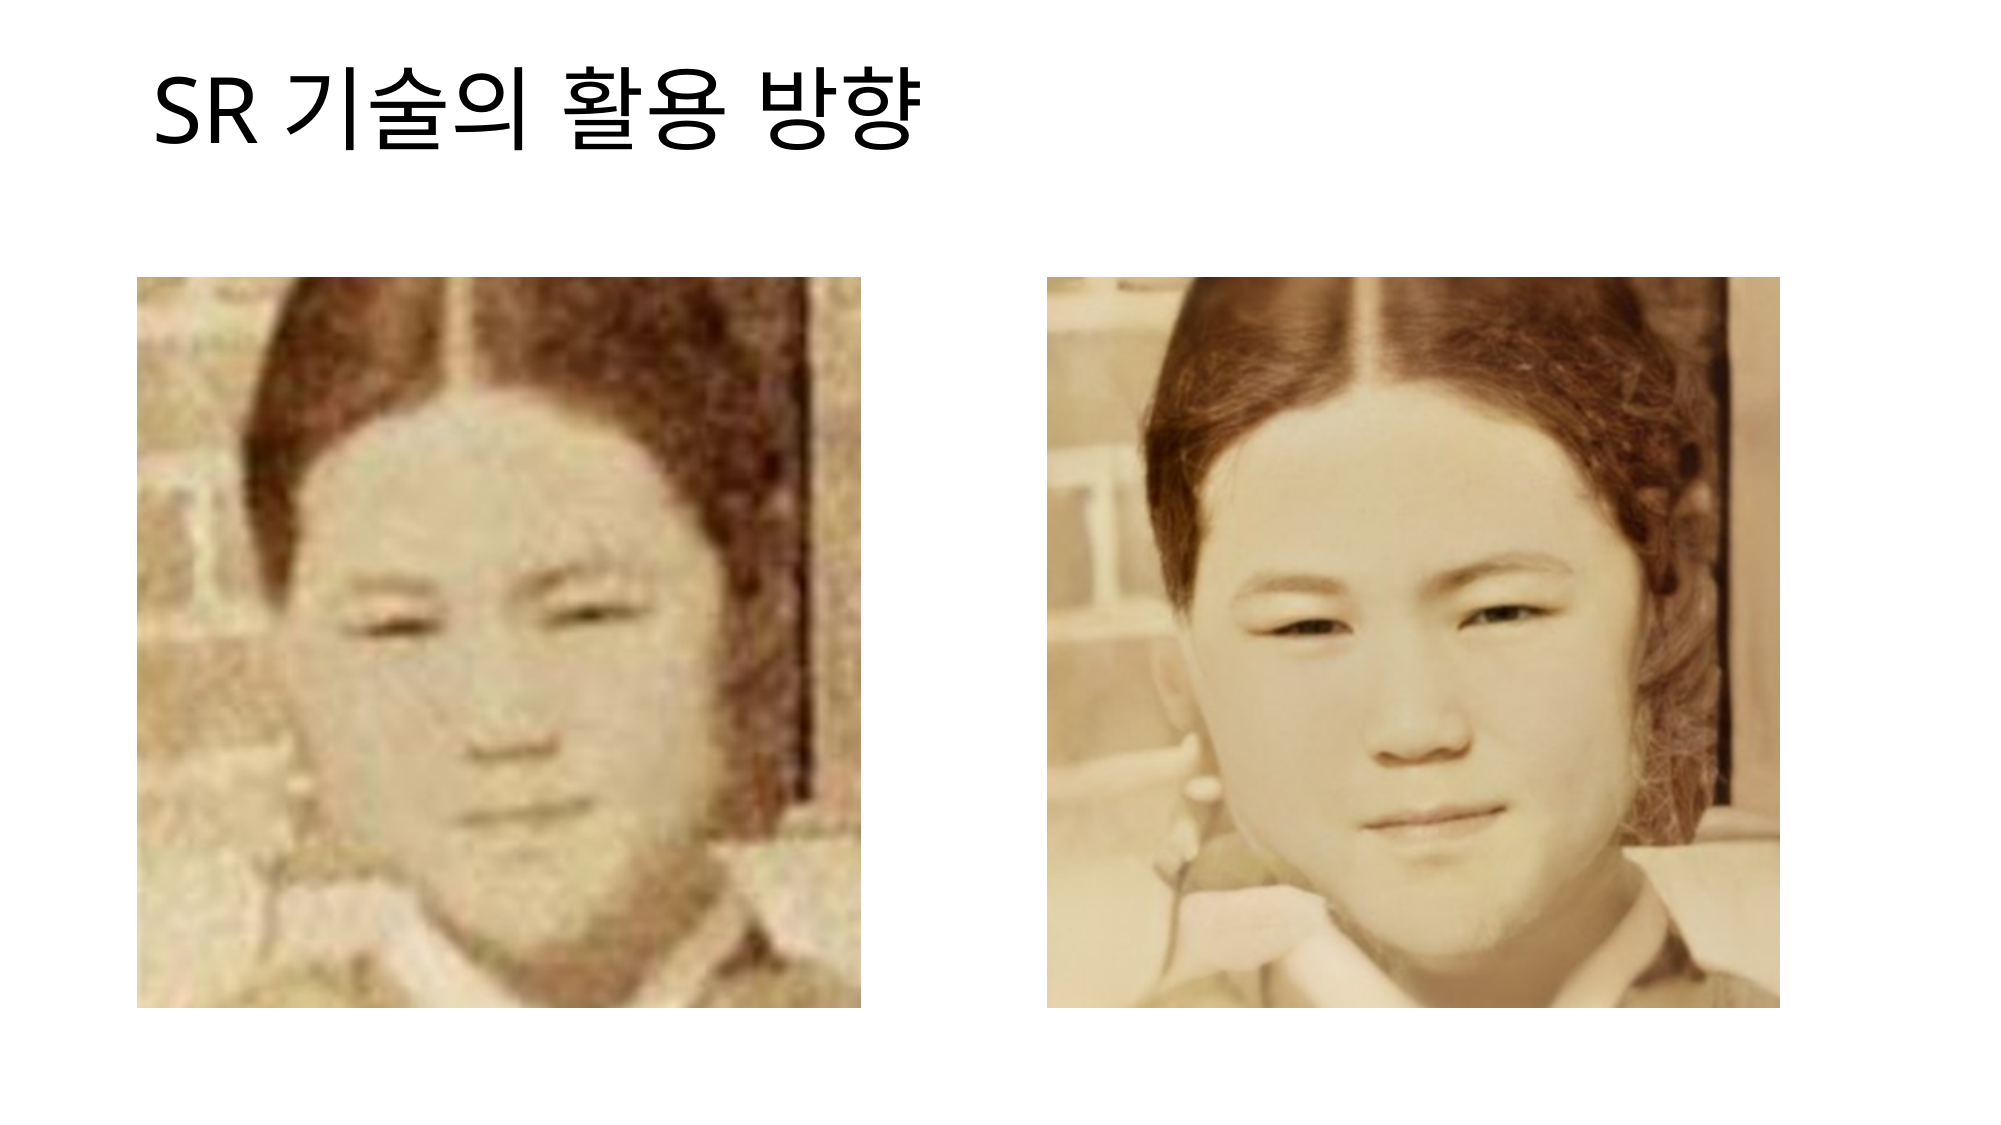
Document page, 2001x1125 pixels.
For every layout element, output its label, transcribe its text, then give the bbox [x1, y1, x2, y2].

picture [137, 277, 861, 1008]
picture [1047, 277, 1780, 1008]
title SR기술의 활용 방향 [137, 59, 1863, 278]
